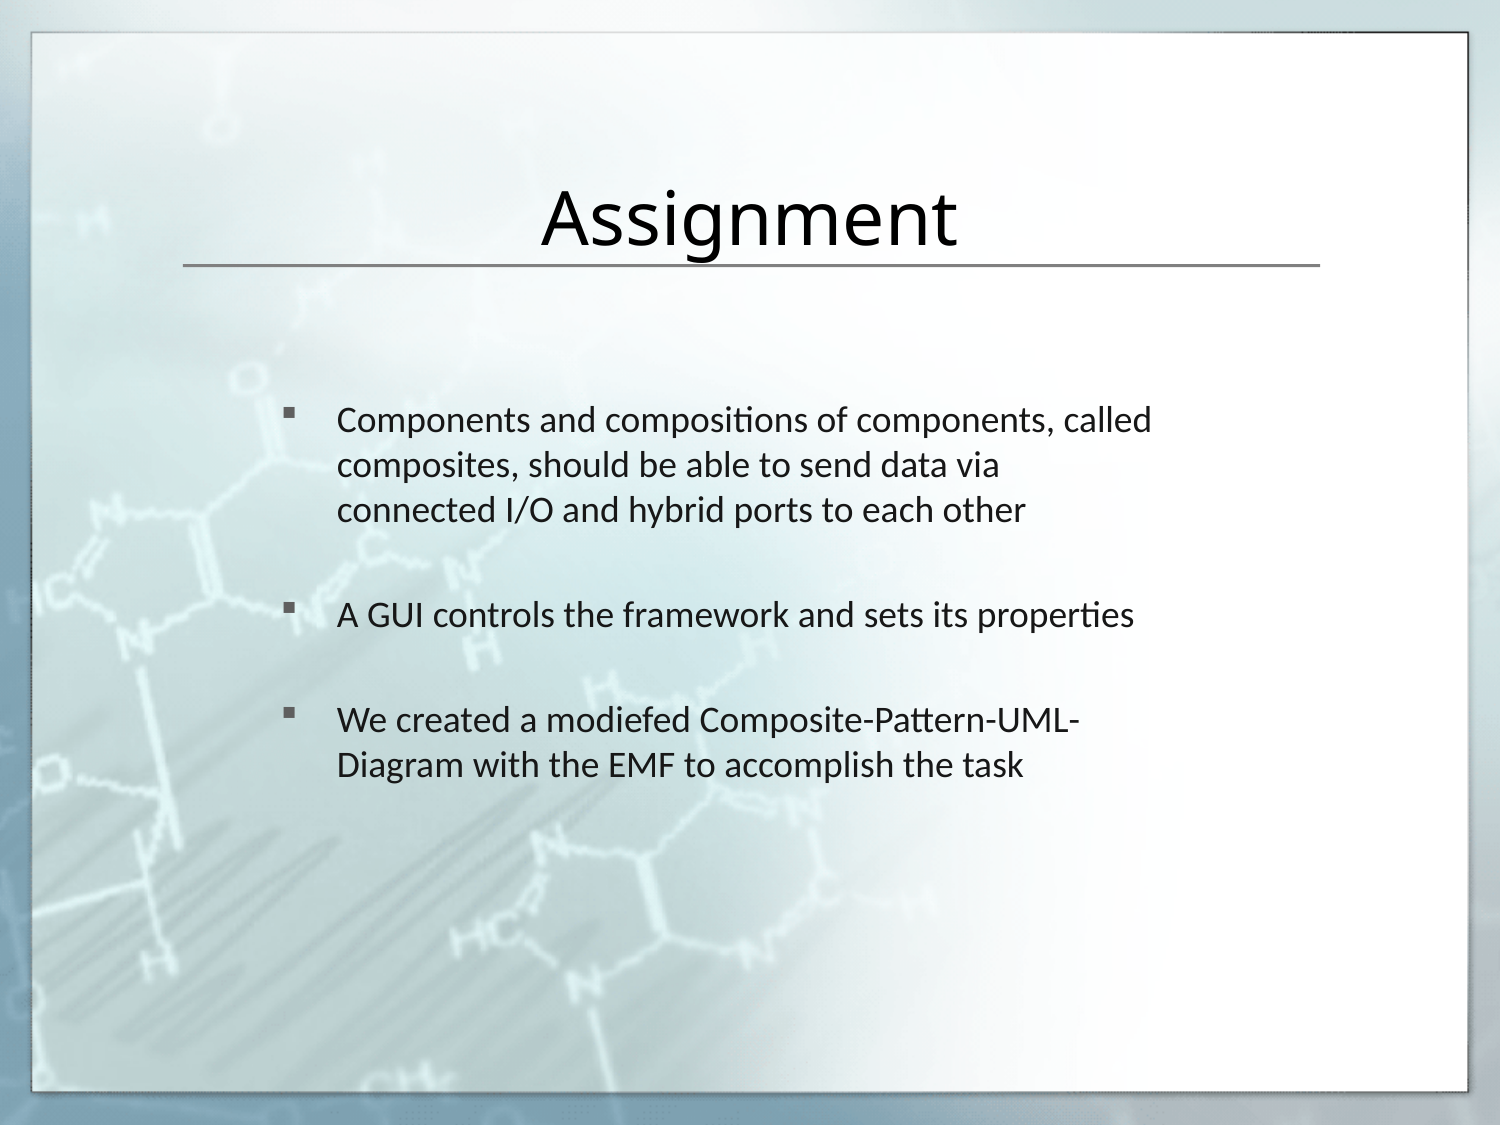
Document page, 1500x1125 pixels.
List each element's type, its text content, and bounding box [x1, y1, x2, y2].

picture [0, 322, 1500, 1125]
picture [0, 0, 1500, 108]
list Components and compositions of components, called composites, should be able to send data via connected I/O and hybrid ports to each other A GUI controls the framework and sets its properties We created a modiefed Composite-Pattern-UML-Diagram with the EMF to accomplish the task [265, 387, 1176, 988]
title Assignment [0, 108, 1500, 322]
